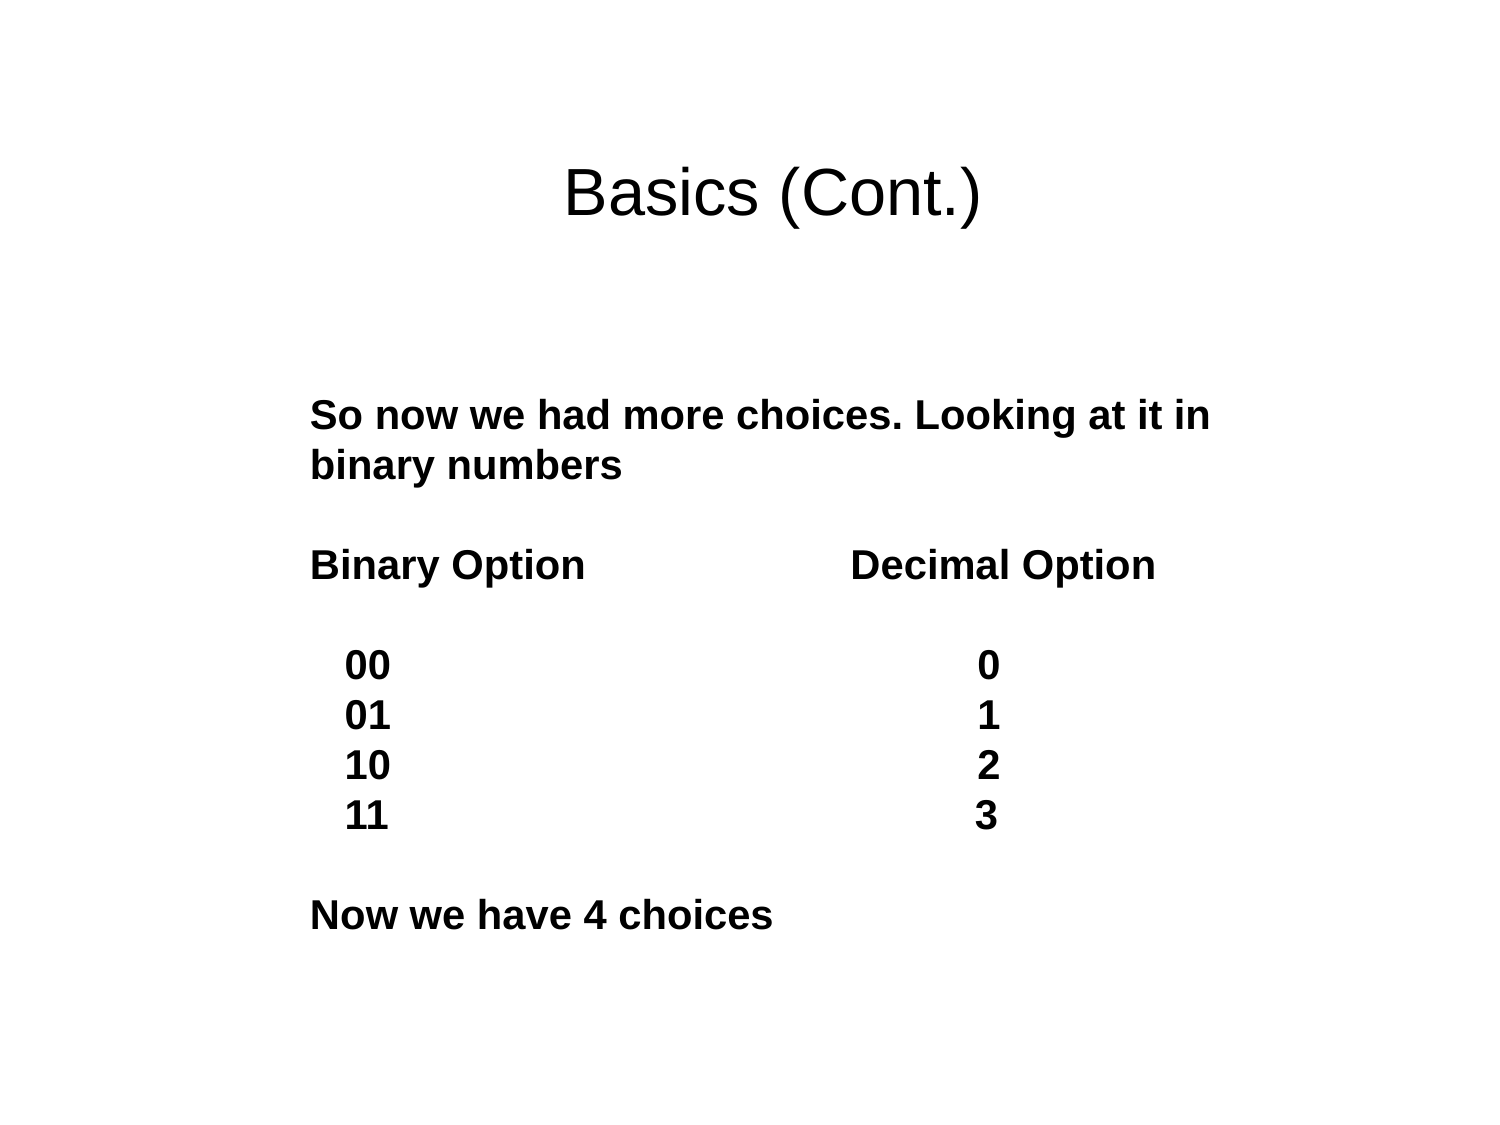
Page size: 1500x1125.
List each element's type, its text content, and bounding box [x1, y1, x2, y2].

text_box Basics (Cont.) [283, 141, 1264, 236]
text_box So now we had more choices. Looking at it in binary numbers Binary Option Decimal Option 00 0 01 1 10 2 11 3 Now we have 4 choices [295, 380, 1347, 969]
